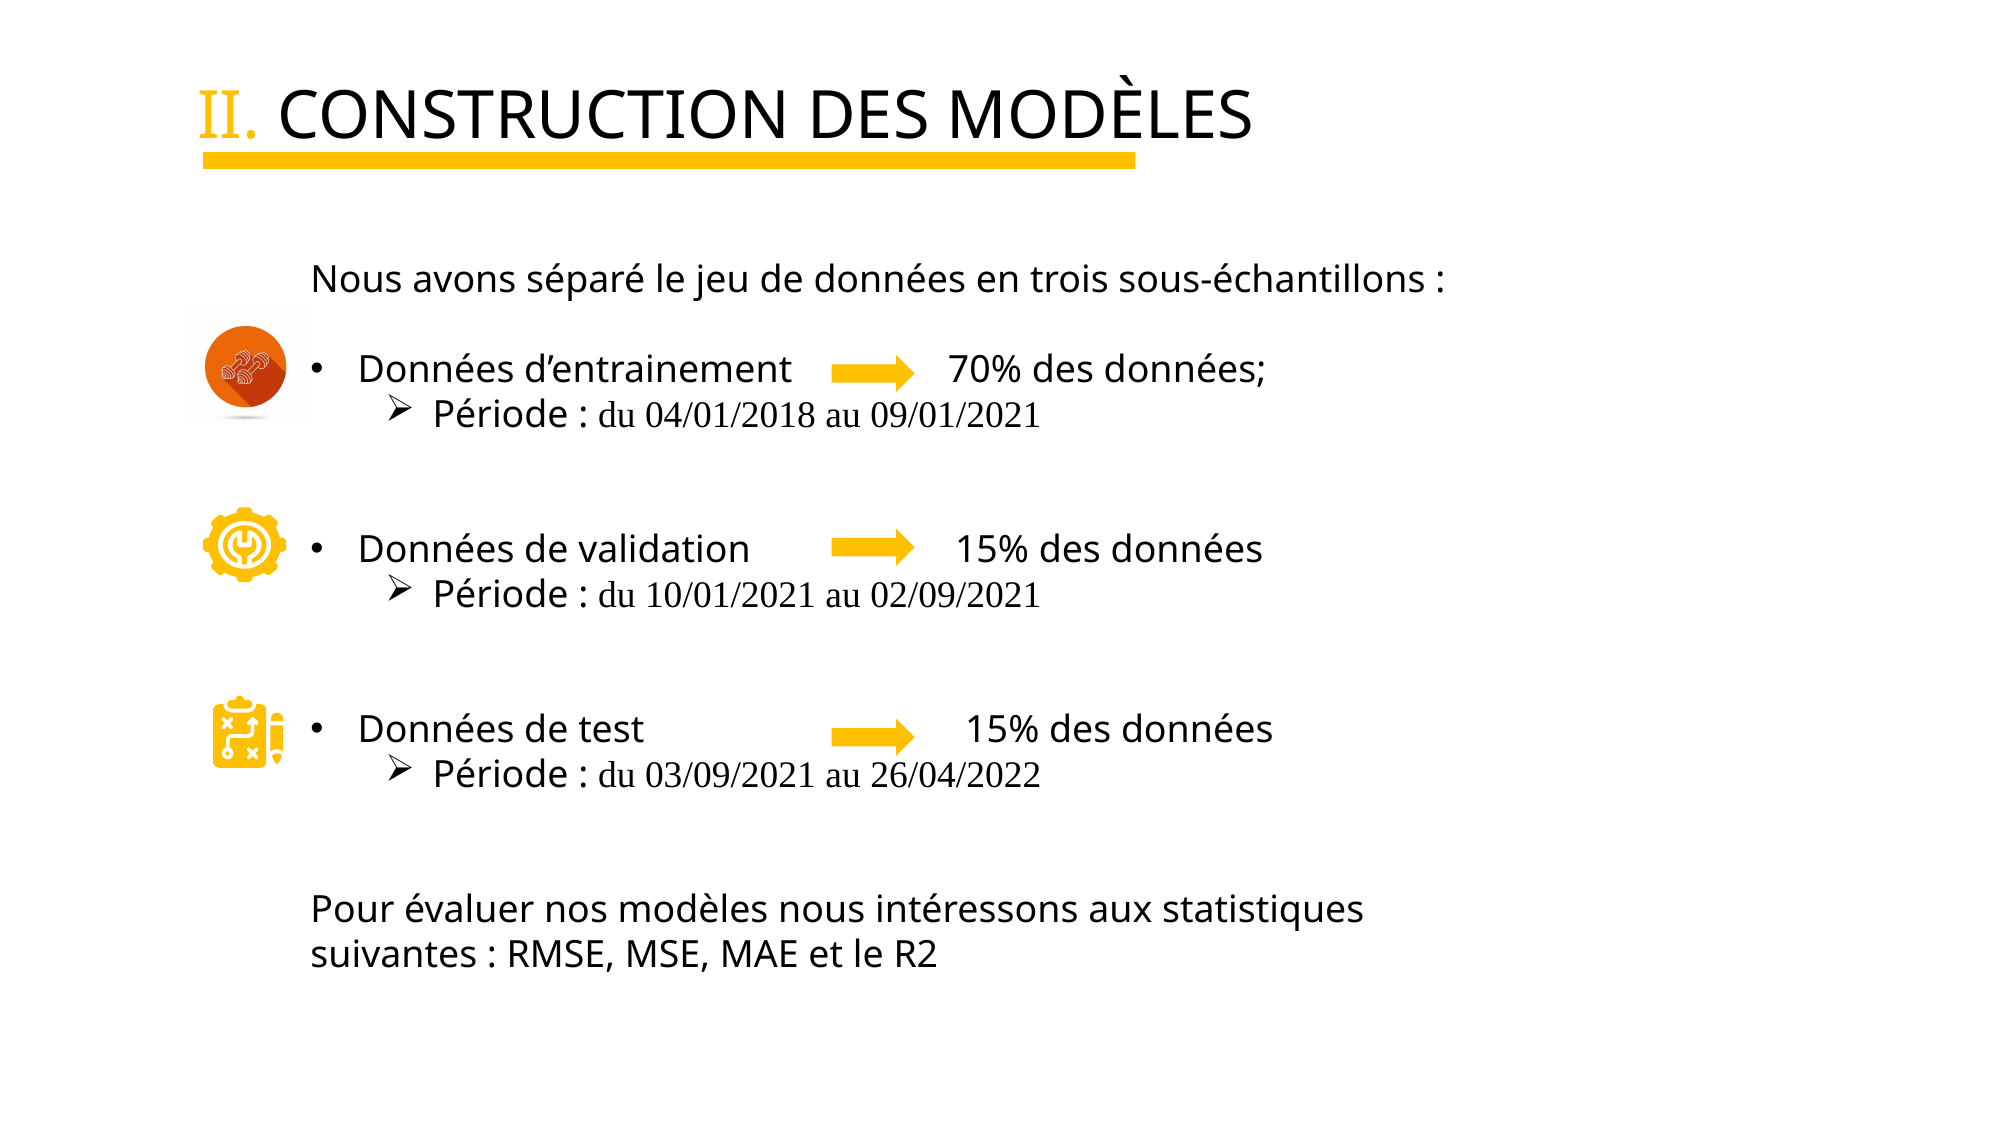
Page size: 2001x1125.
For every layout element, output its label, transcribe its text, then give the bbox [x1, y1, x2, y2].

text_box [830, 352, 917, 395]
text_box Nous avons séparé le jeu de données en trois sous-échantillons : Données d’entrainement 70% des données; Période : du 04/01/2018 au 09/01/2021 Données de validation 15% des données Période : du 10/01/2021 au 02/09/2021 Données de test 15% des données Période : du 03/09/2021 au 26/04/2022 Pour évaluer nos modèles nous intéressons aux statistiques suivantes : RMSE, MSE, MAE et le R2 [295, 247, 1498, 1028]
picture [182, 303, 309, 430]
text_box [830, 716, 917, 759]
text_box [830, 526, 917, 569]
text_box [203, 507, 287, 583]
text_box II. Construction des Modèles [182, 64, 1597, 160]
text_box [212, 695, 284, 768]
text_box [202, 151, 1136, 170]
